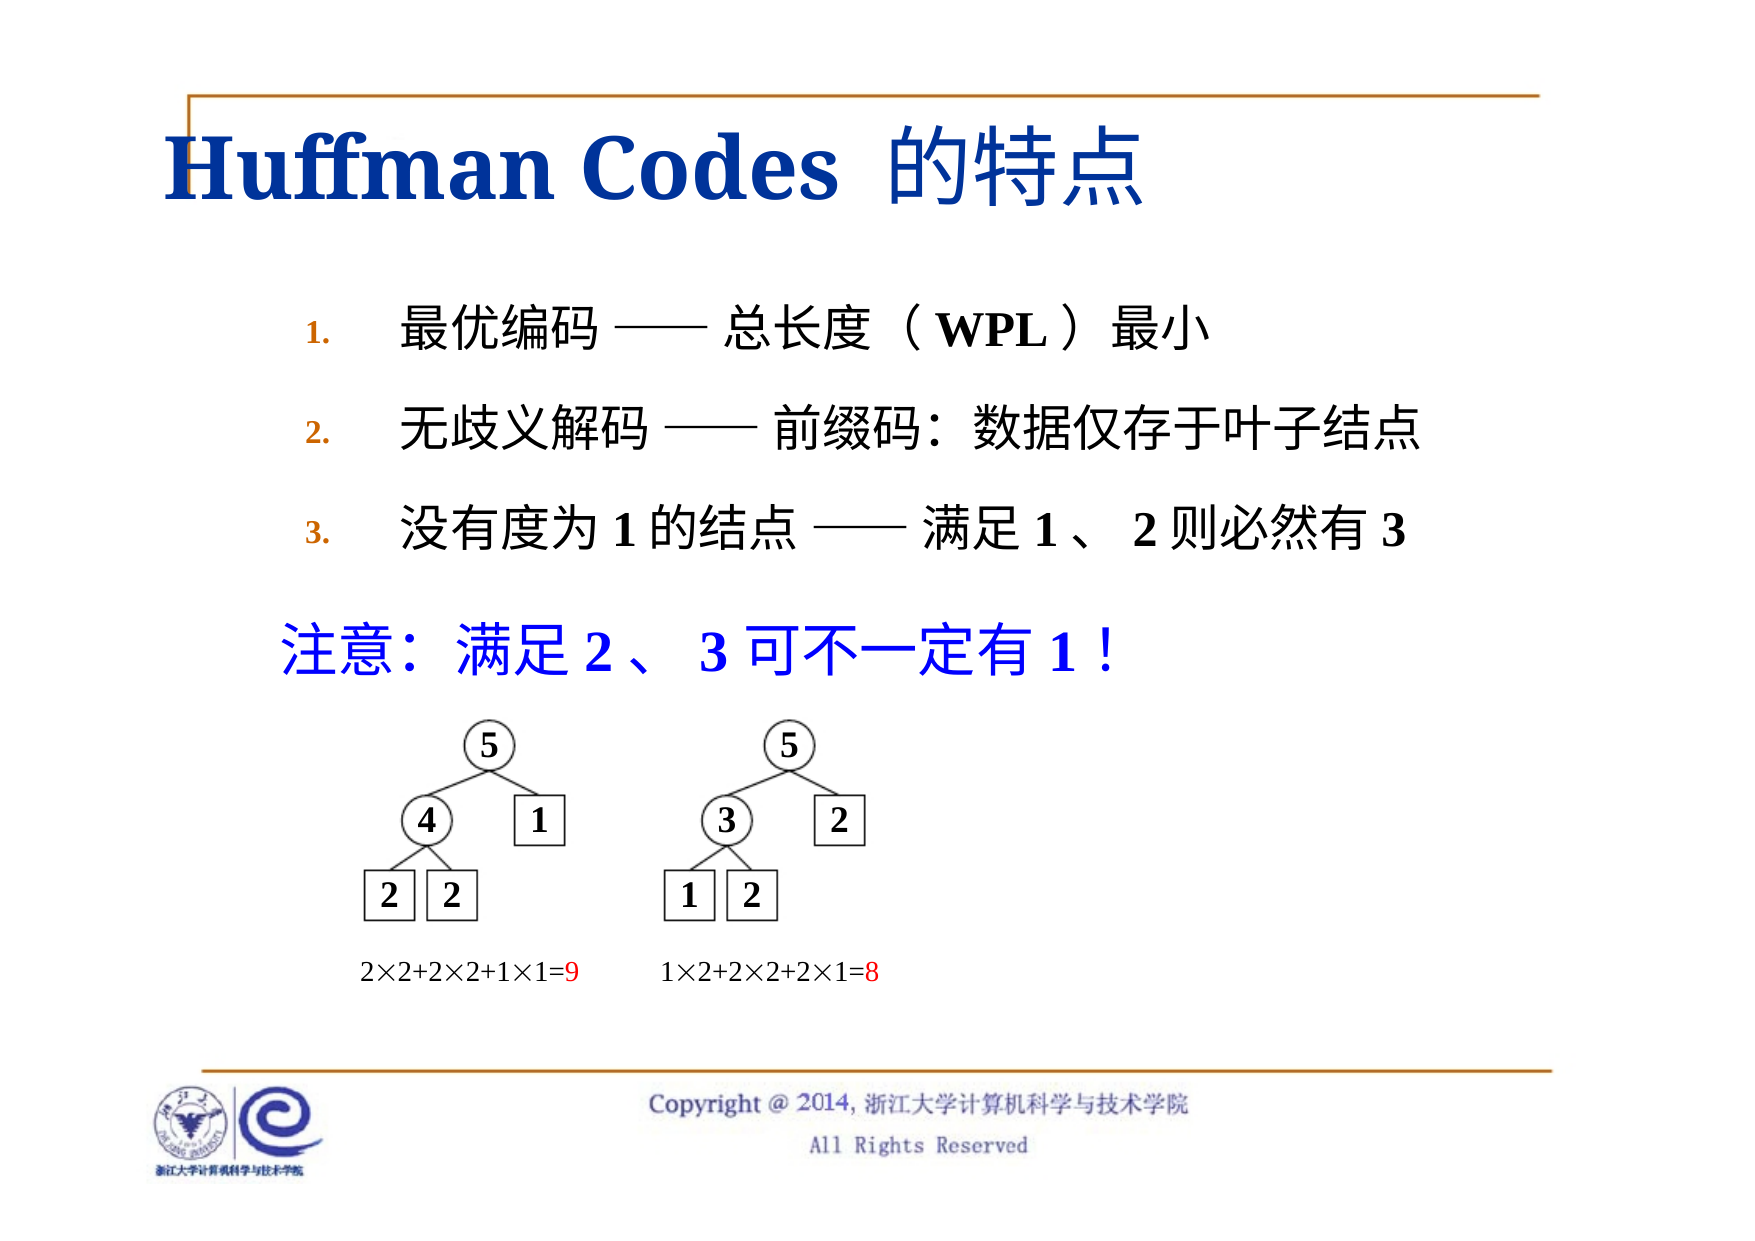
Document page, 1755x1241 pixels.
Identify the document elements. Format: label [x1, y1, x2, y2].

picture [124, 53, 1630, 1184]
